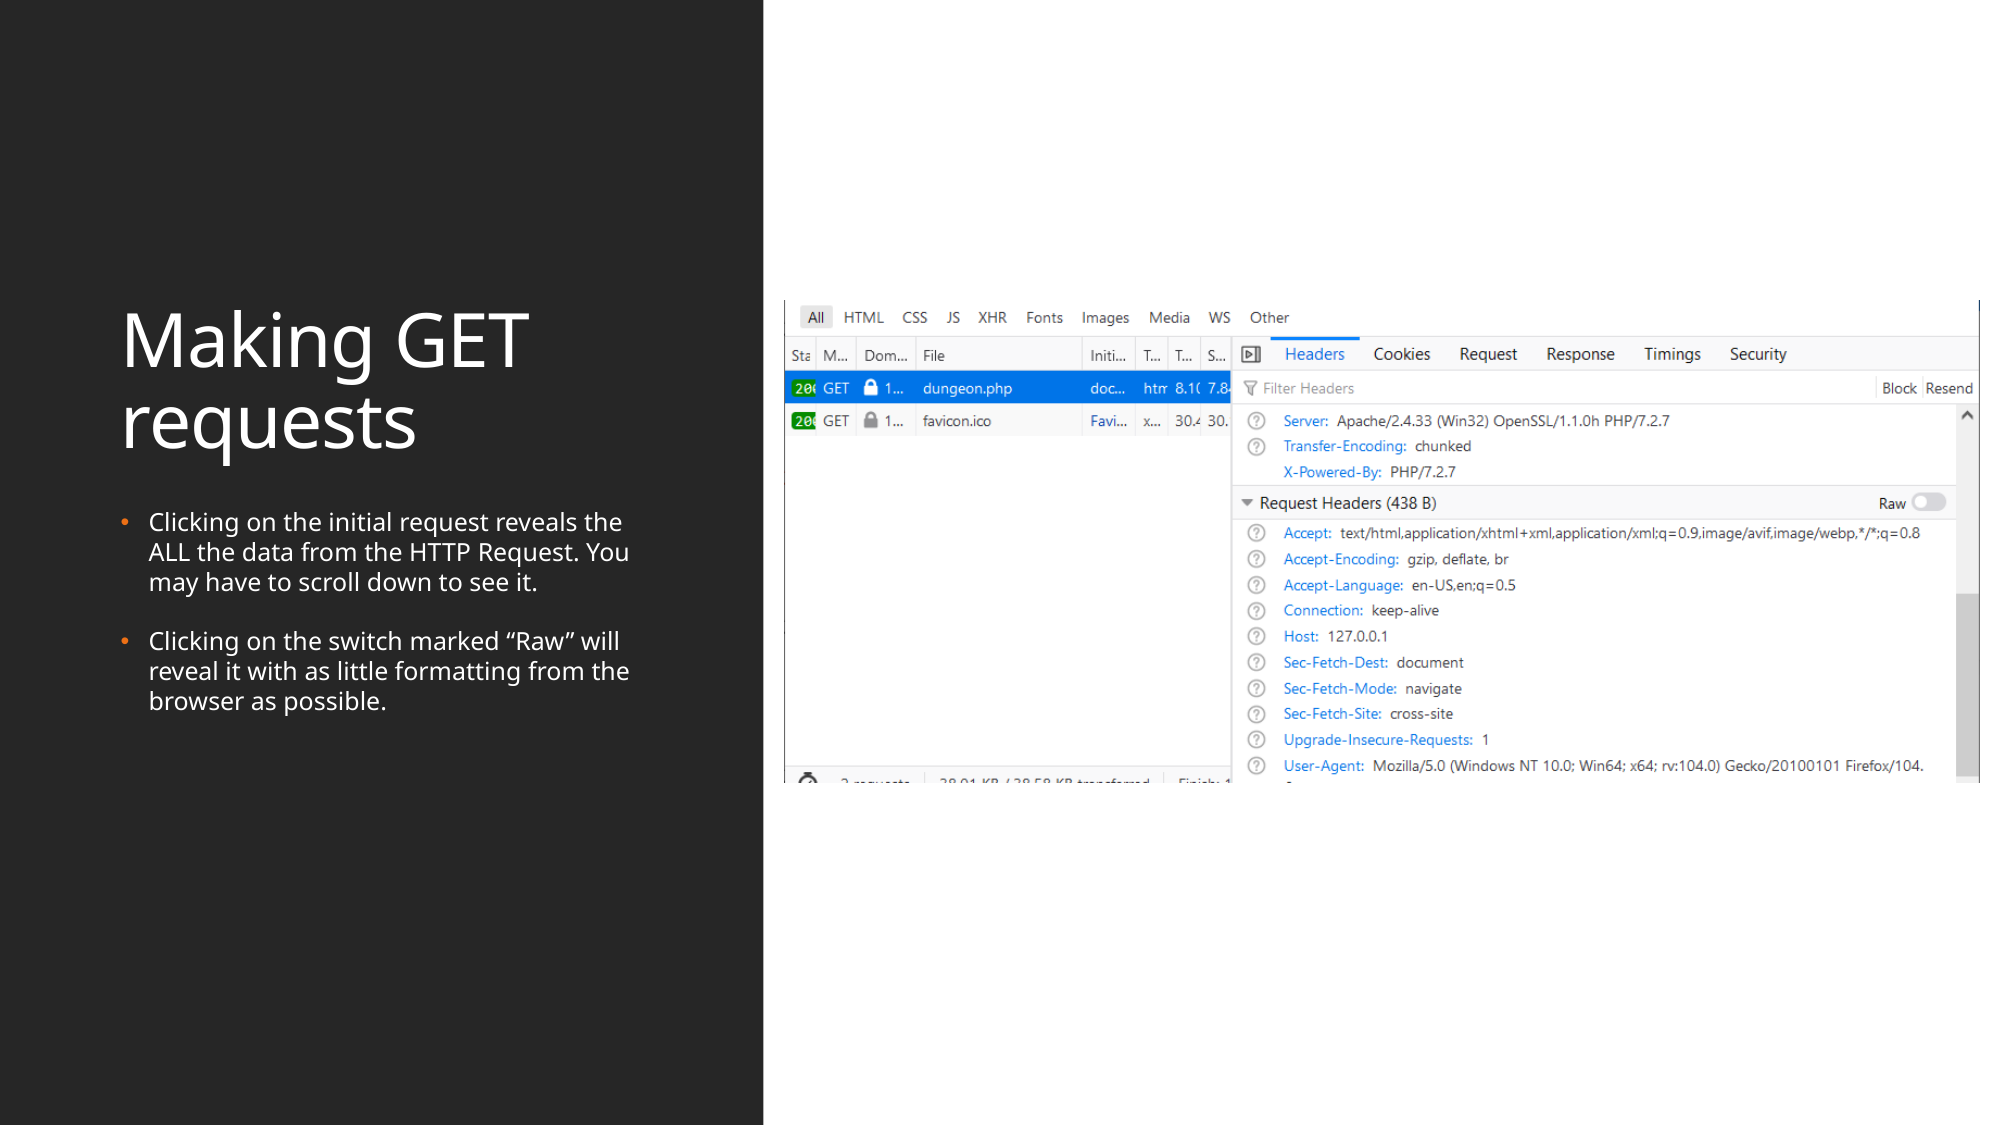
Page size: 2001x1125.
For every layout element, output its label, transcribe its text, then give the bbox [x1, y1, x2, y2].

title Making GET requests [105, 128, 683, 473]
list Clicking on the initial request reveals the ALL the data from the HTTP Request. You may have to scroll down to see it. Clicking on the switch marked “Raw” will reveal it with as little formatting from the browser as possible. [105, 499, 683, 1002]
picture [783, 300, 1980, 784]
